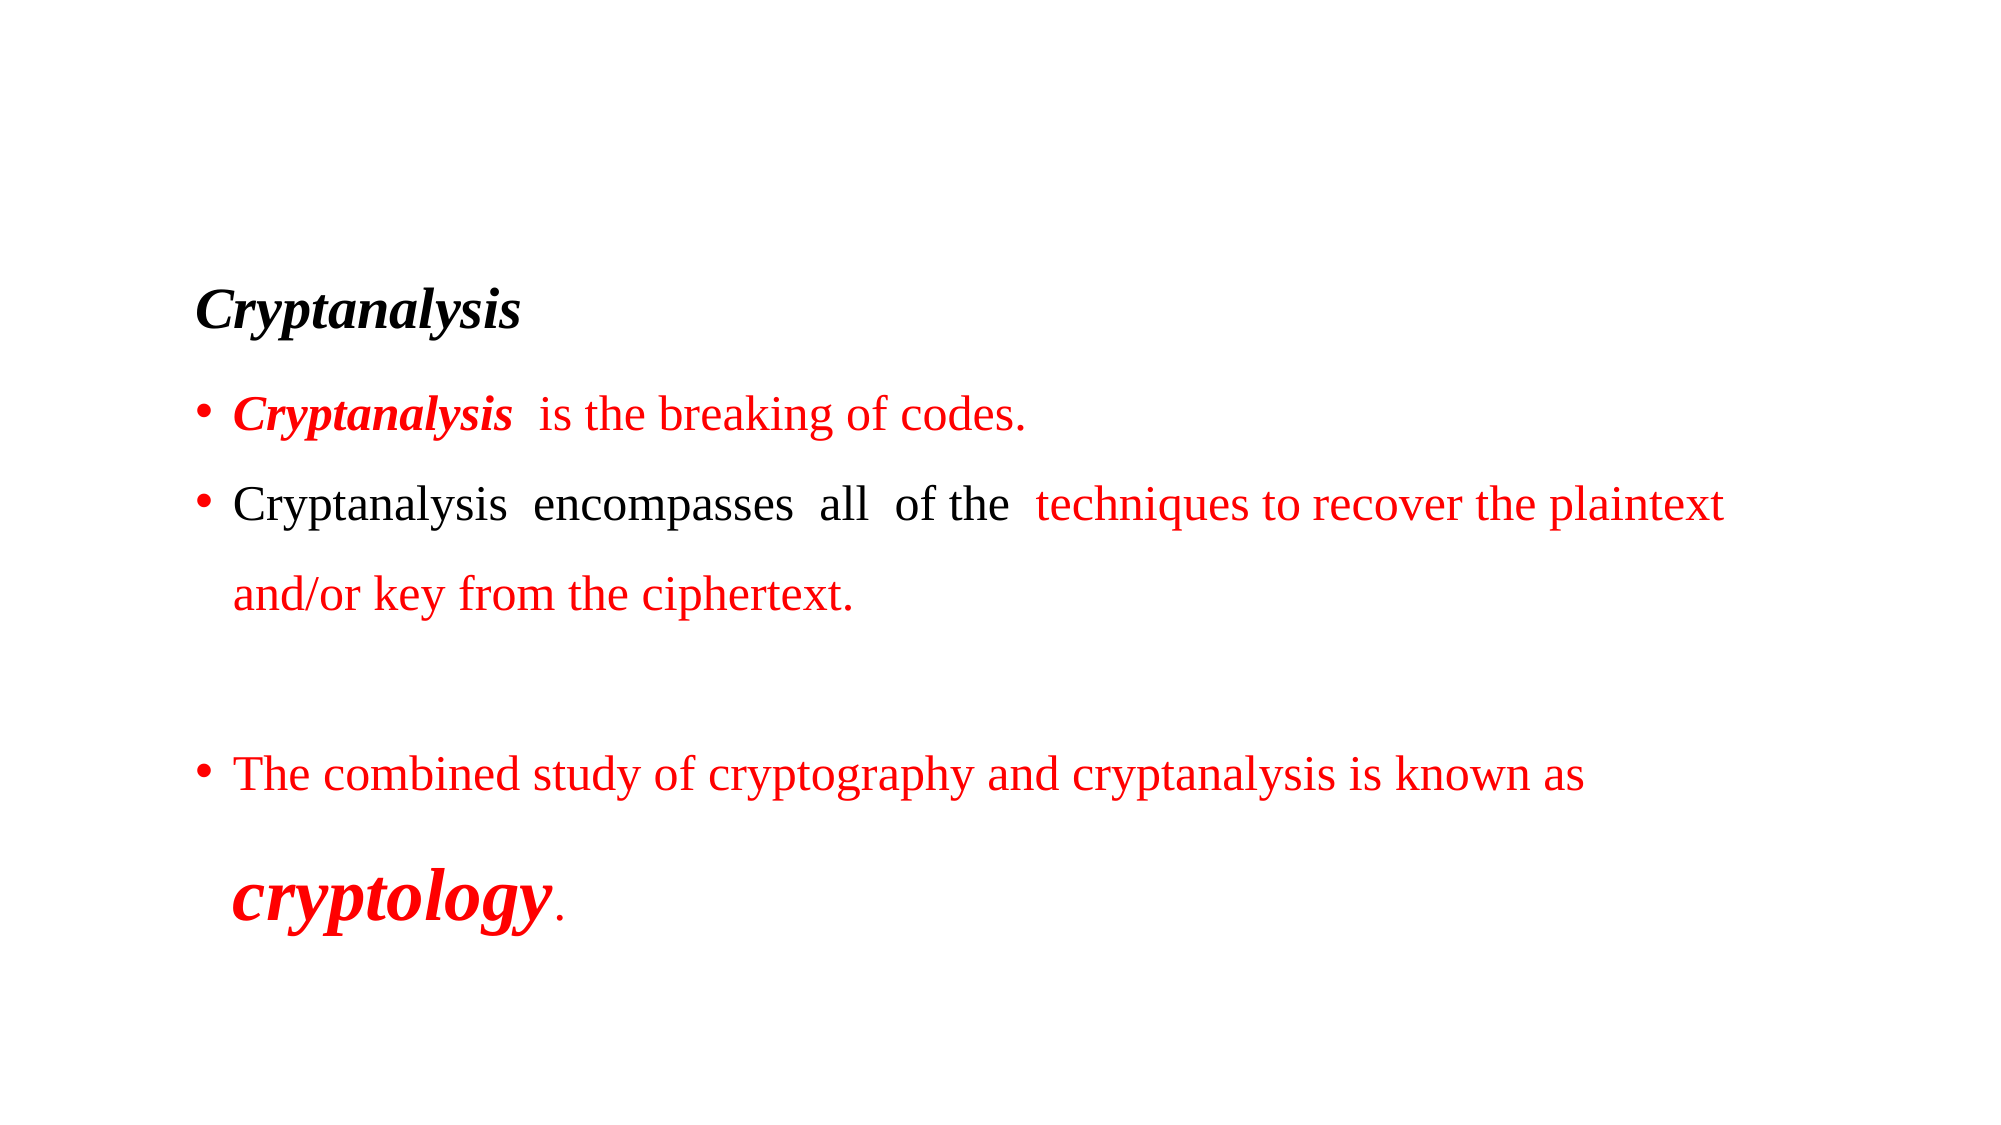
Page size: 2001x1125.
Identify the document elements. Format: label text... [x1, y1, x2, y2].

list Cryptanalysis Cryptanalysis is the breaking of codes. Cryptanalysis encompasses all of the techniques to recover the plaintext and/or key from the ciphertext. The combined study of cryptography and cryptanalysis is known as cryptology. [137, 299, 1863, 1014]
